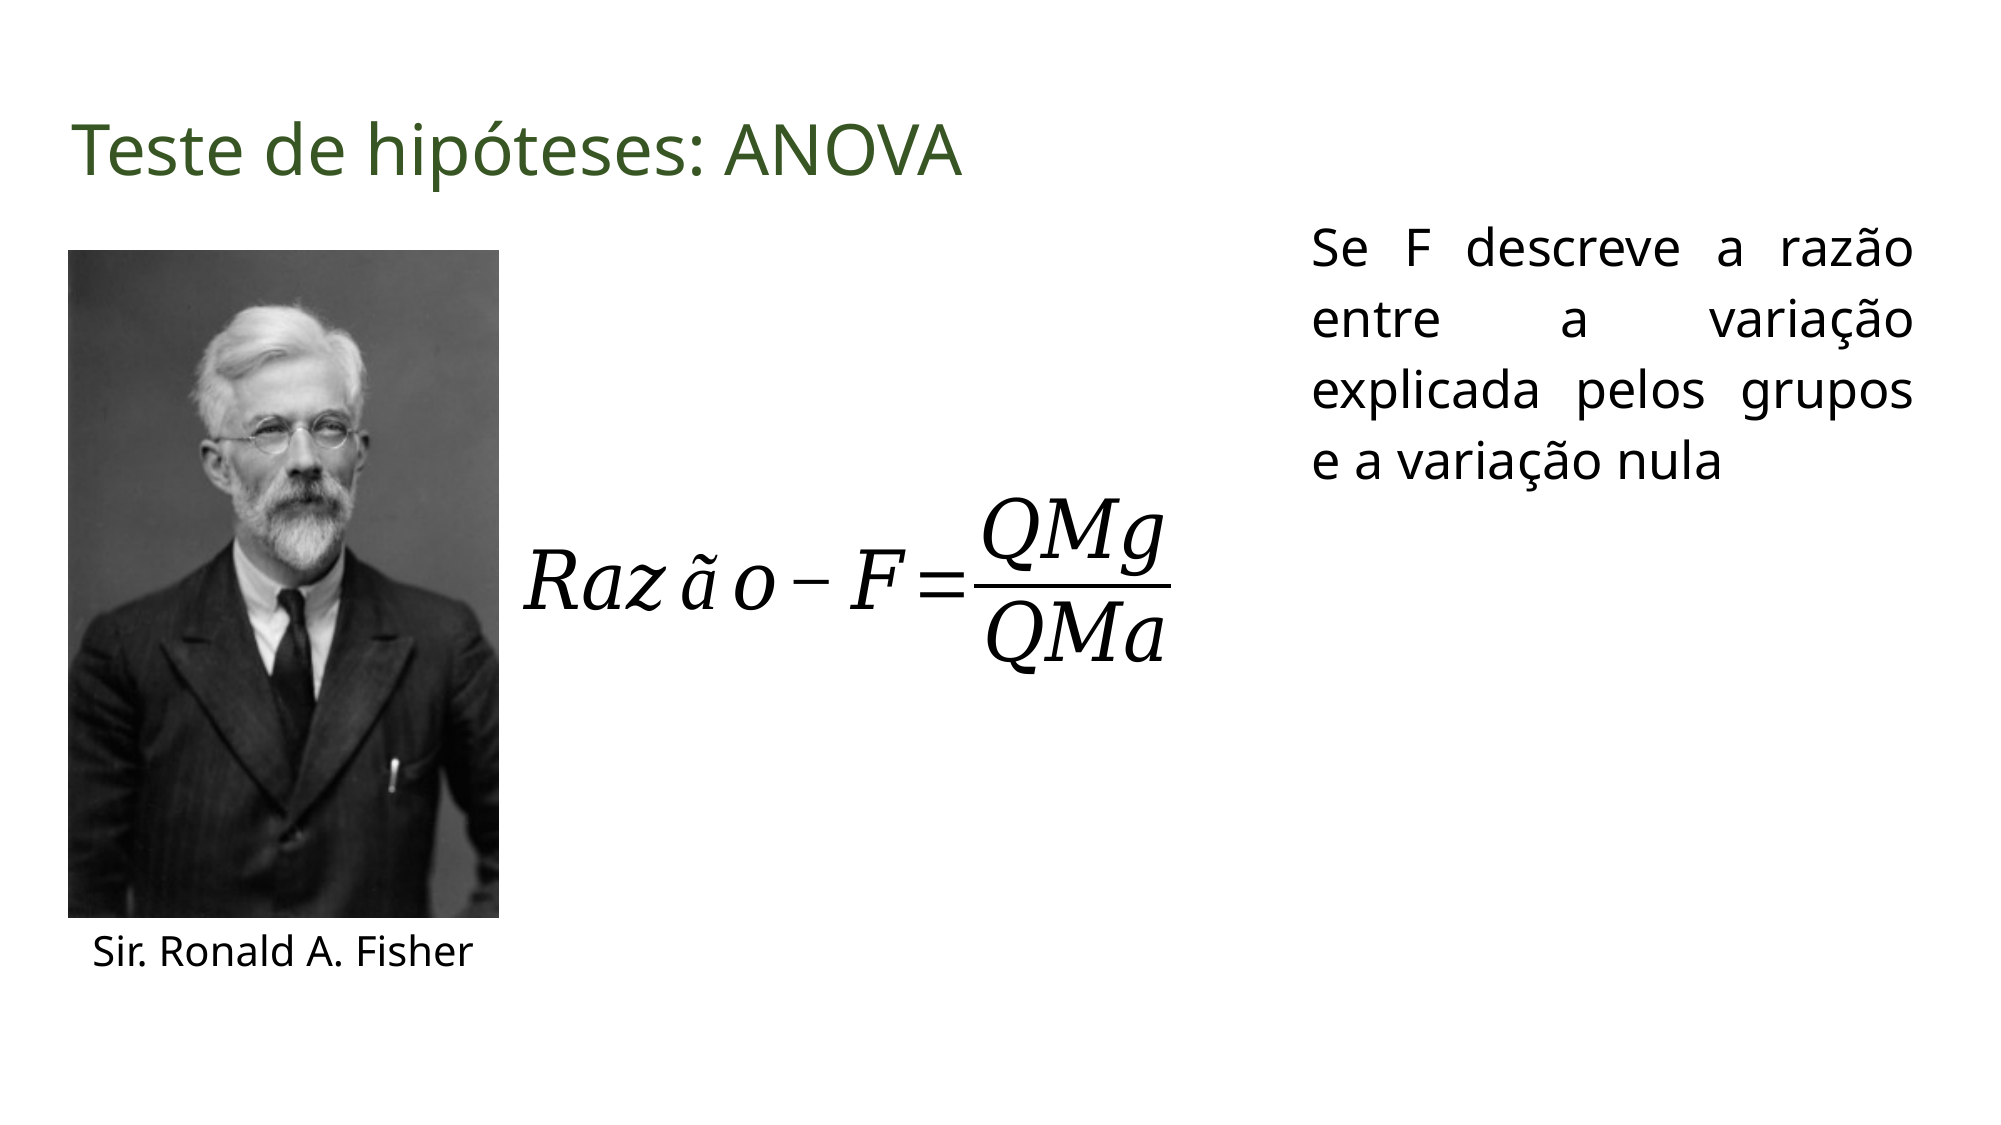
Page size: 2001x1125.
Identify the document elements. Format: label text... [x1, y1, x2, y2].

picture [68, 250, 499, 918]
text_box Sir. Ronald A. Fisher [68, 918, 499, 983]
text_box Teste de hipóteses: ANOVA [56, 97, 1107, 197]
text_box Se F descreve a razão entre a variação explicada pelos grupos e a variação nula [1296, 198, 1930, 498]
